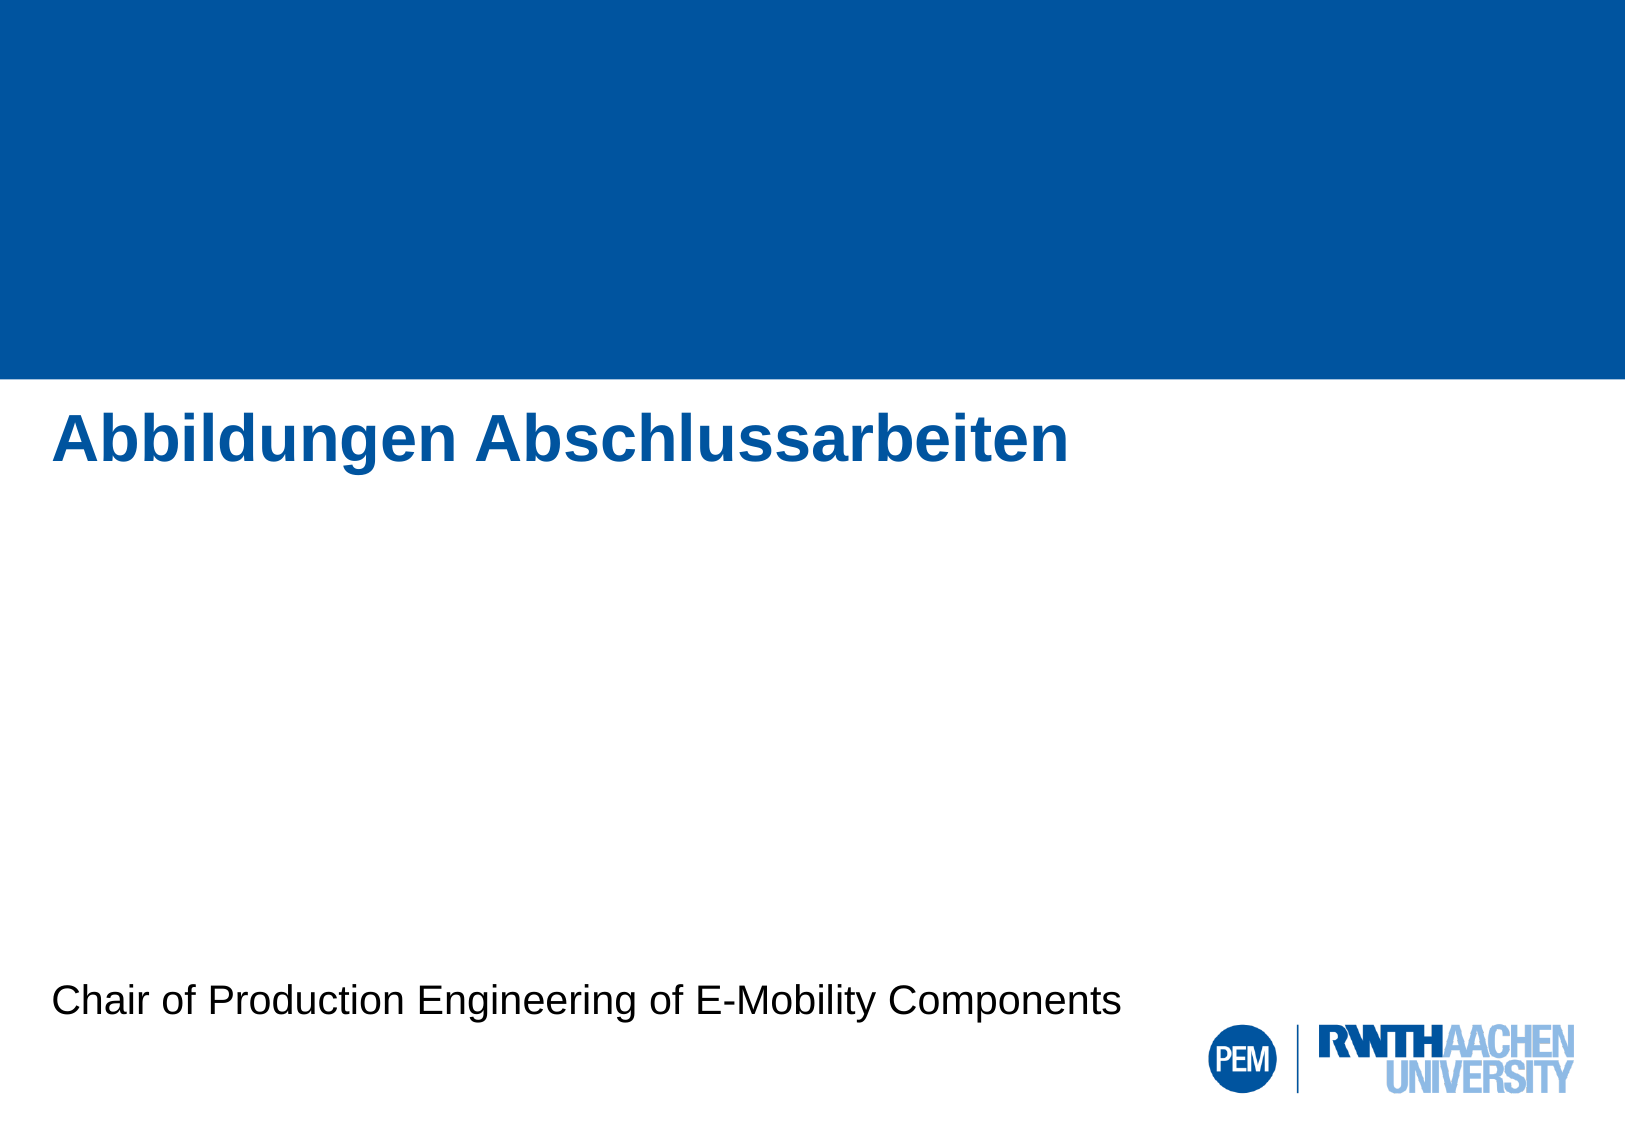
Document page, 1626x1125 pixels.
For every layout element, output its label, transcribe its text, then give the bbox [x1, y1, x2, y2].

picture [1187, 990, 1595, 1125]
subtitle Chair of Production Engineering of E-Mobility Components [51, 704, 1574, 1024]
title Abbildungen Abschlussarbeiten [51, 408, 1574, 497]
